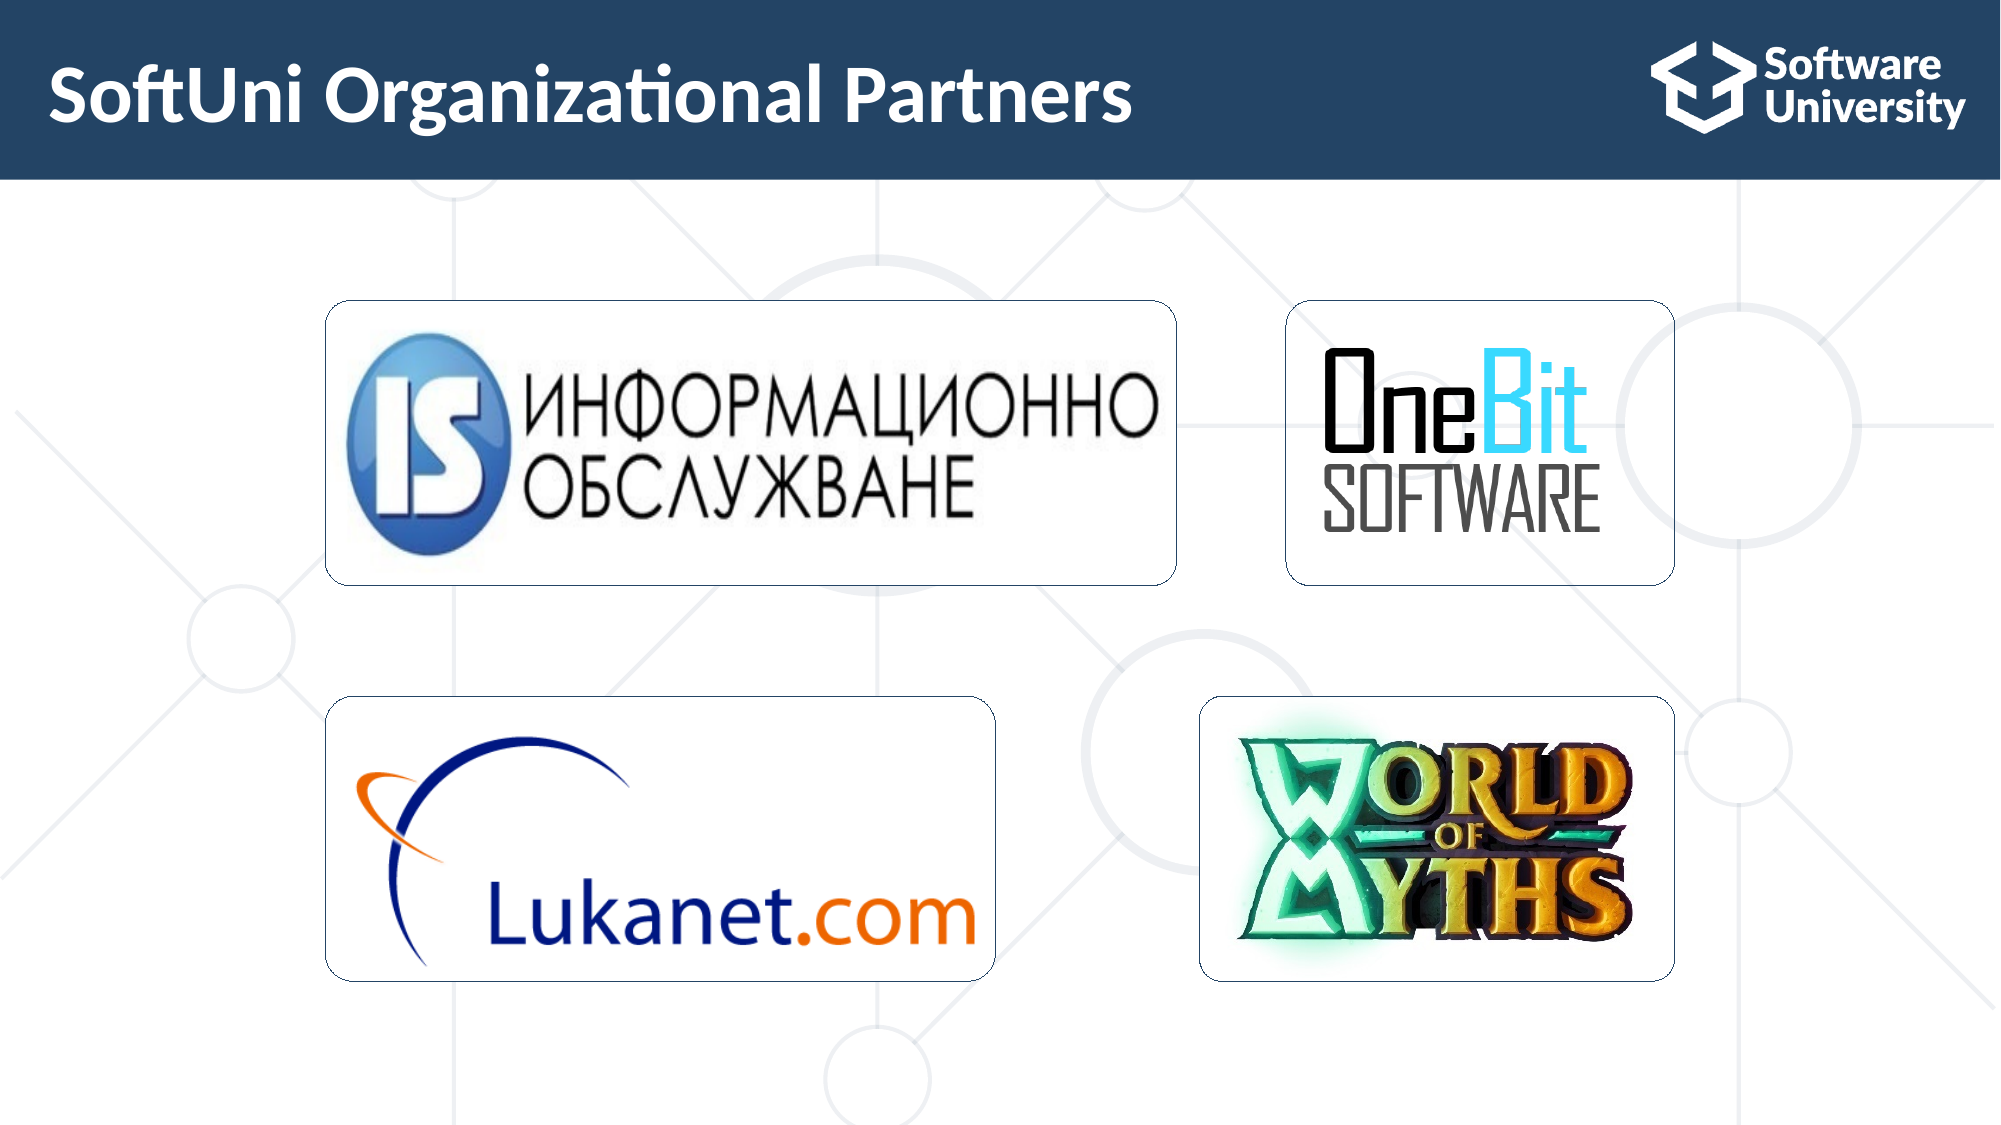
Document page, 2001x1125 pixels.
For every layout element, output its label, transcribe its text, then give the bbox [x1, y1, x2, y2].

picture [1651, 41, 1966, 134]
title SoftUni Organizational Partners [31, 16, 1625, 162]
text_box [324, 300, 1675, 982]
